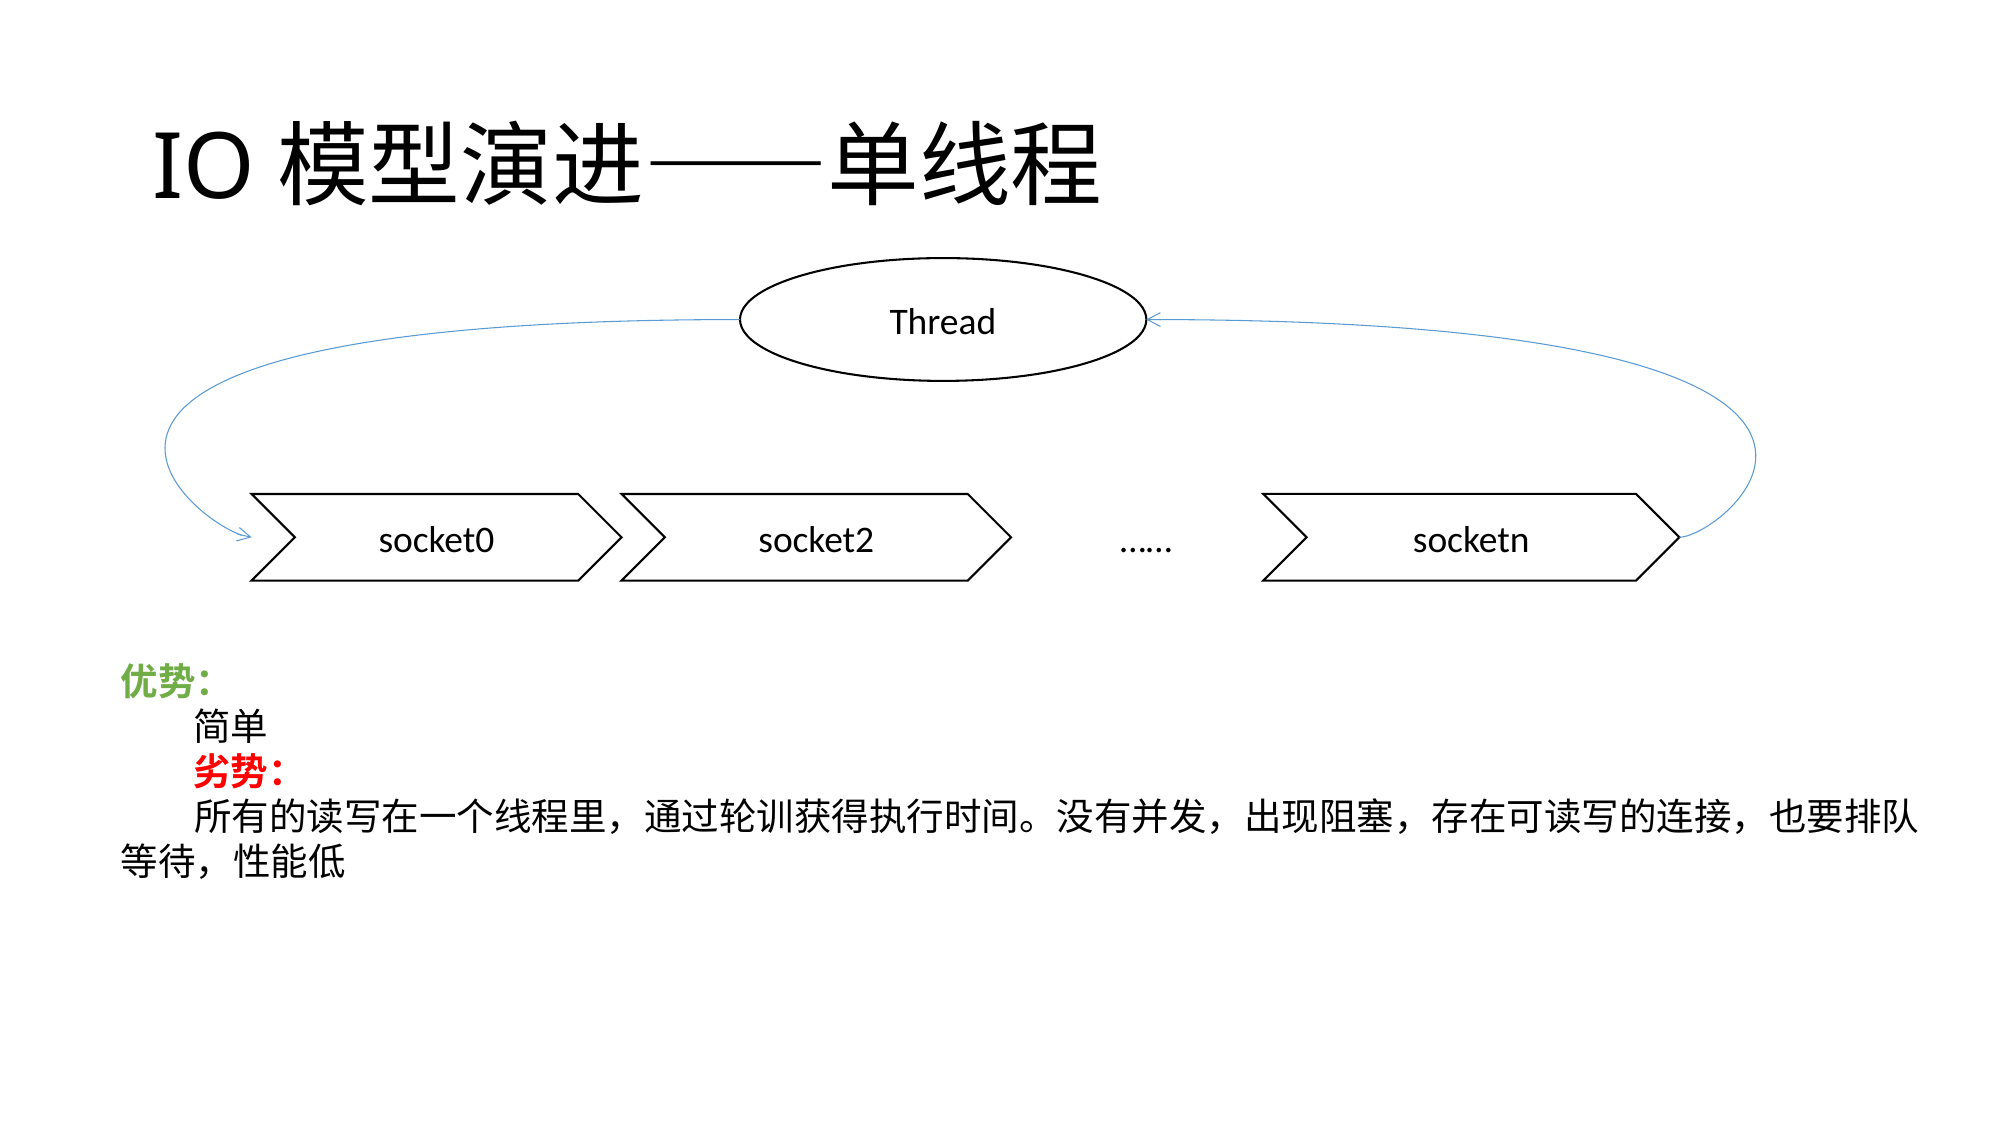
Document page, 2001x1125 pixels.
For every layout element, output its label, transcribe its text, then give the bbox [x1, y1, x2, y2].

title IO模型演进——单线程 [137, 59, 1863, 278]
text_box socket2 [619, 492, 1013, 582]
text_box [1146, 319, 1680, 538]
text_box 优势： 简单 劣势： 所有的读写在一个线程里，通过轮训获得执行时间。没有并发，出现阻塞，存在可读写的连接，也要排队等待，性能低 [105, 650, 1939, 890]
text_box …… [1081, 500, 1211, 575]
text_box socketn [1260, 538, 1681, 582]
text_box Thread [739, 257, 1148, 382]
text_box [294, 319, 740, 538]
text_box socket0 [249, 492, 623, 582]
